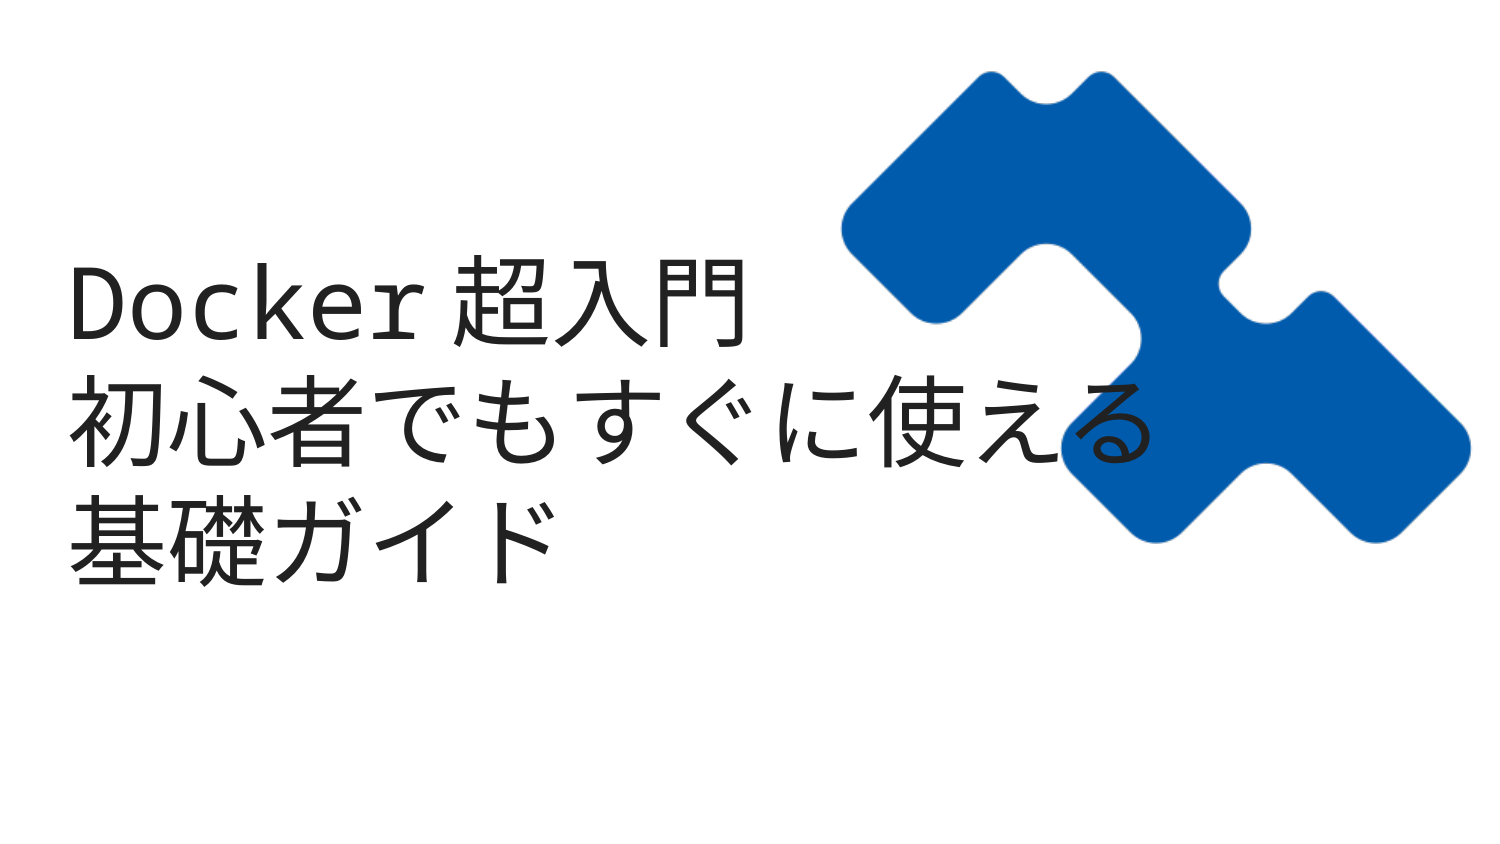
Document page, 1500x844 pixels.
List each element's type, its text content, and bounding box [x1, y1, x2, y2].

text_box Docker超入門 初心者でもすぐに使える基礎ガイド [52, 224, 808, 620]
picture [814, 0, 1500, 658]
